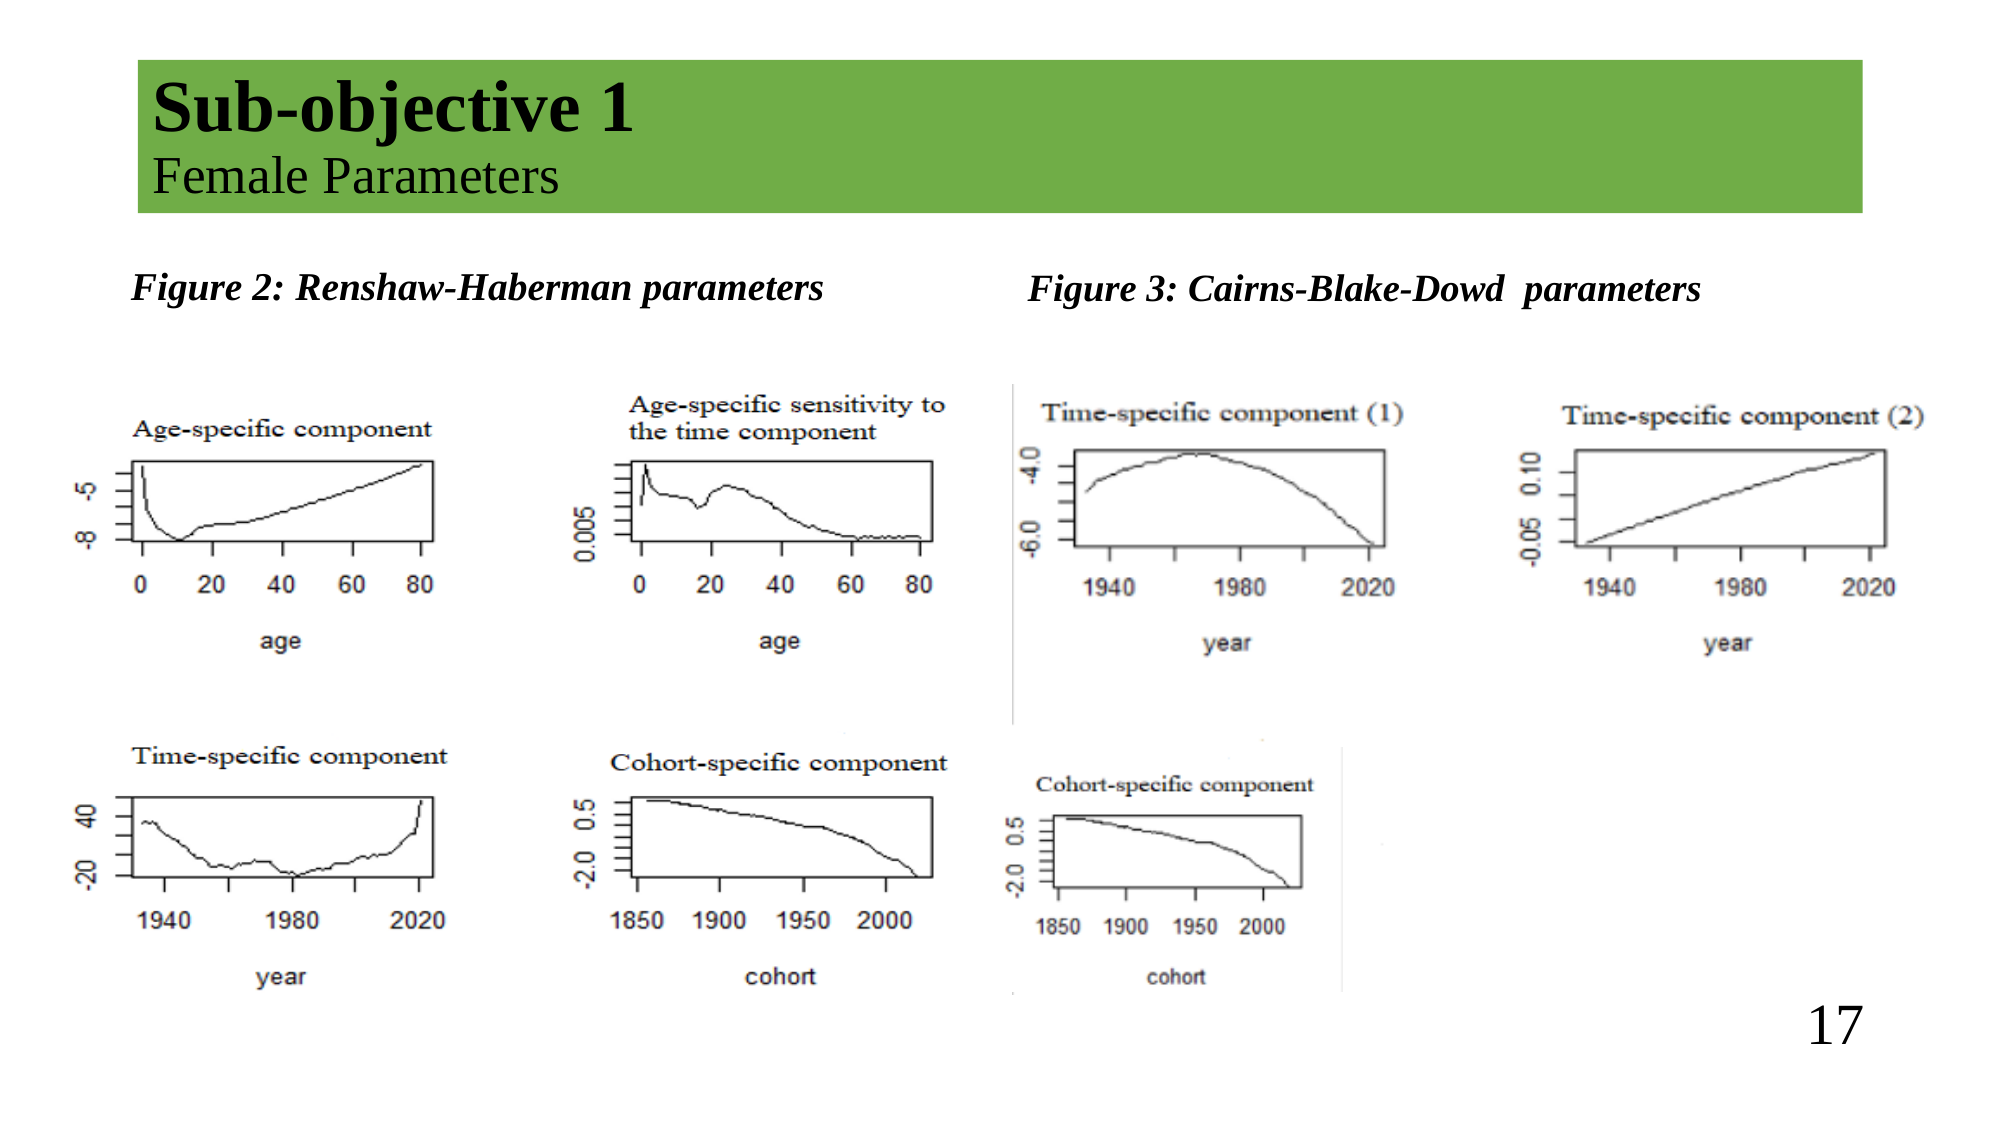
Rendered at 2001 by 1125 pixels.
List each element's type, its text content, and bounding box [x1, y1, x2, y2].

list Figure 3: Cairns-Blake-Dowd parameters [1012, 256, 1885, 317]
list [69, 384, 985, 995]
title Sub-objective 1 Female Parameters [137, 59, 1863, 214]
slide_number ‹#› [1429, 1003, 1880, 1052]
picture [983, 384, 1936, 995]
list Figure 2: Renshaw-Haberman parameters [115, 256, 962, 317]
